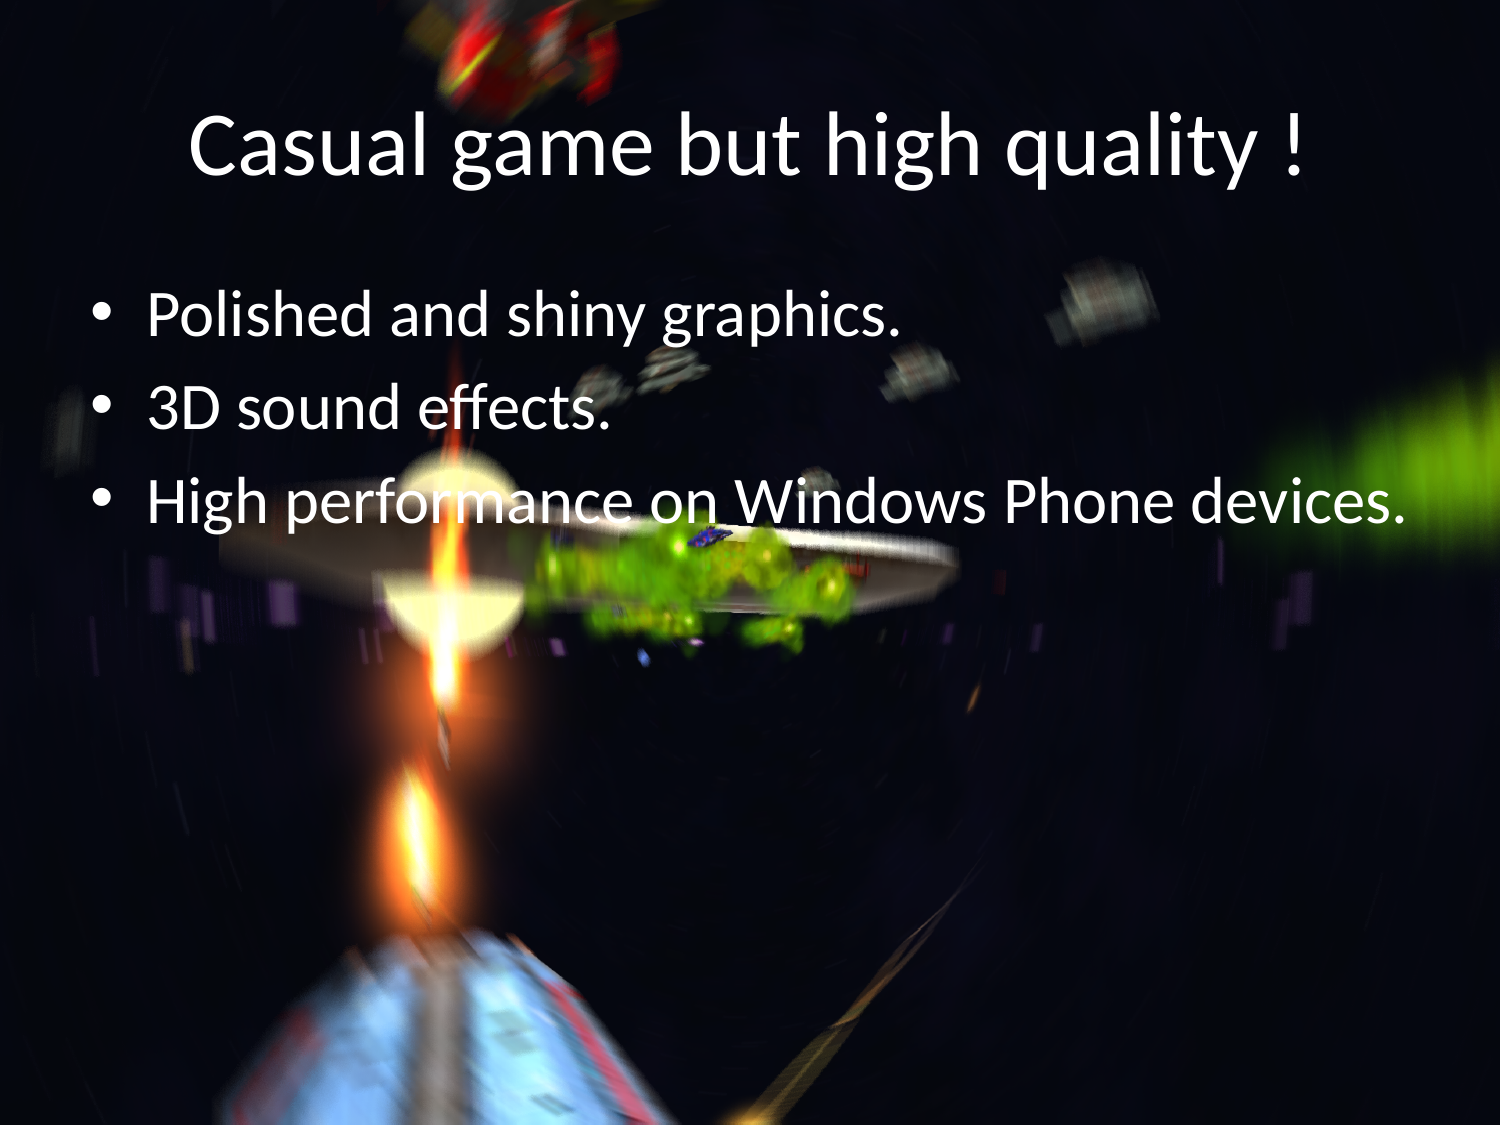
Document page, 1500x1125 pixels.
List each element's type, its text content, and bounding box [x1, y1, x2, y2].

list Polished and shiny graphics. 3D sound effects. High performance on Windows Phone devices. [75, 262, 1425, 1005]
picture [0, 0, 1500, 1125]
title Casual game but high quality ! [75, 45, 1425, 233]
